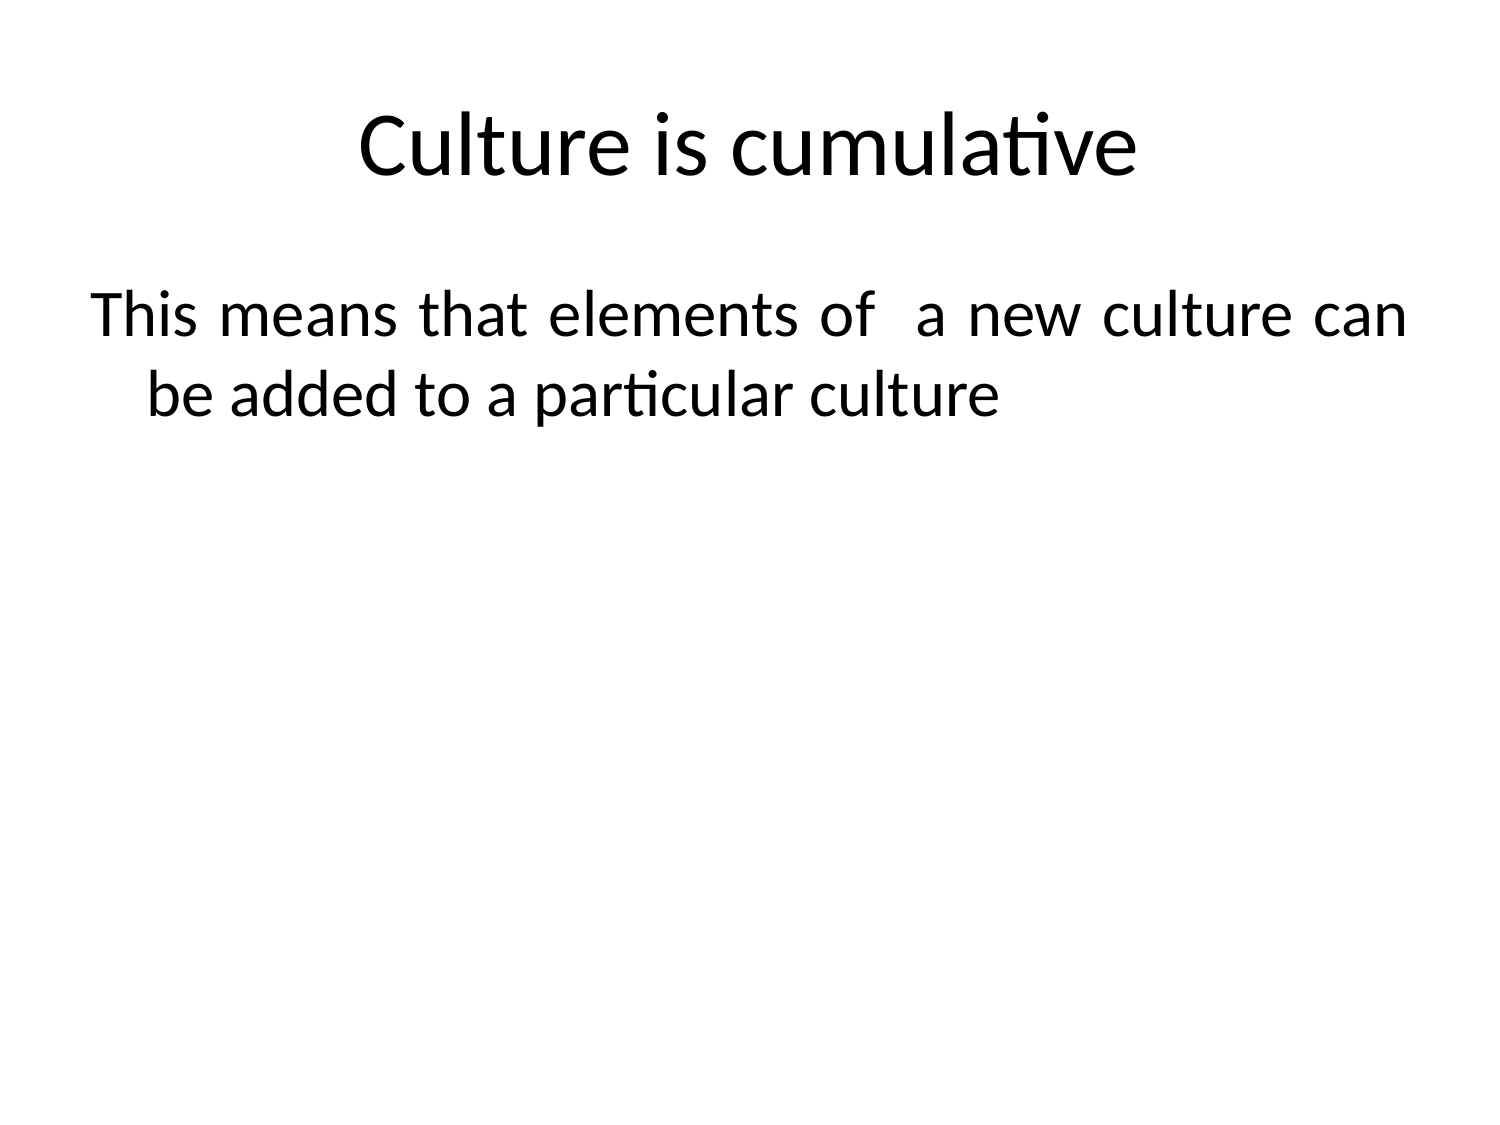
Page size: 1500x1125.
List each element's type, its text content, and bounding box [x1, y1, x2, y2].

list This means that elements of a new culture can be added to a particular culture [75, 262, 1425, 1005]
title Culture is cumulative [75, 45, 1425, 233]
